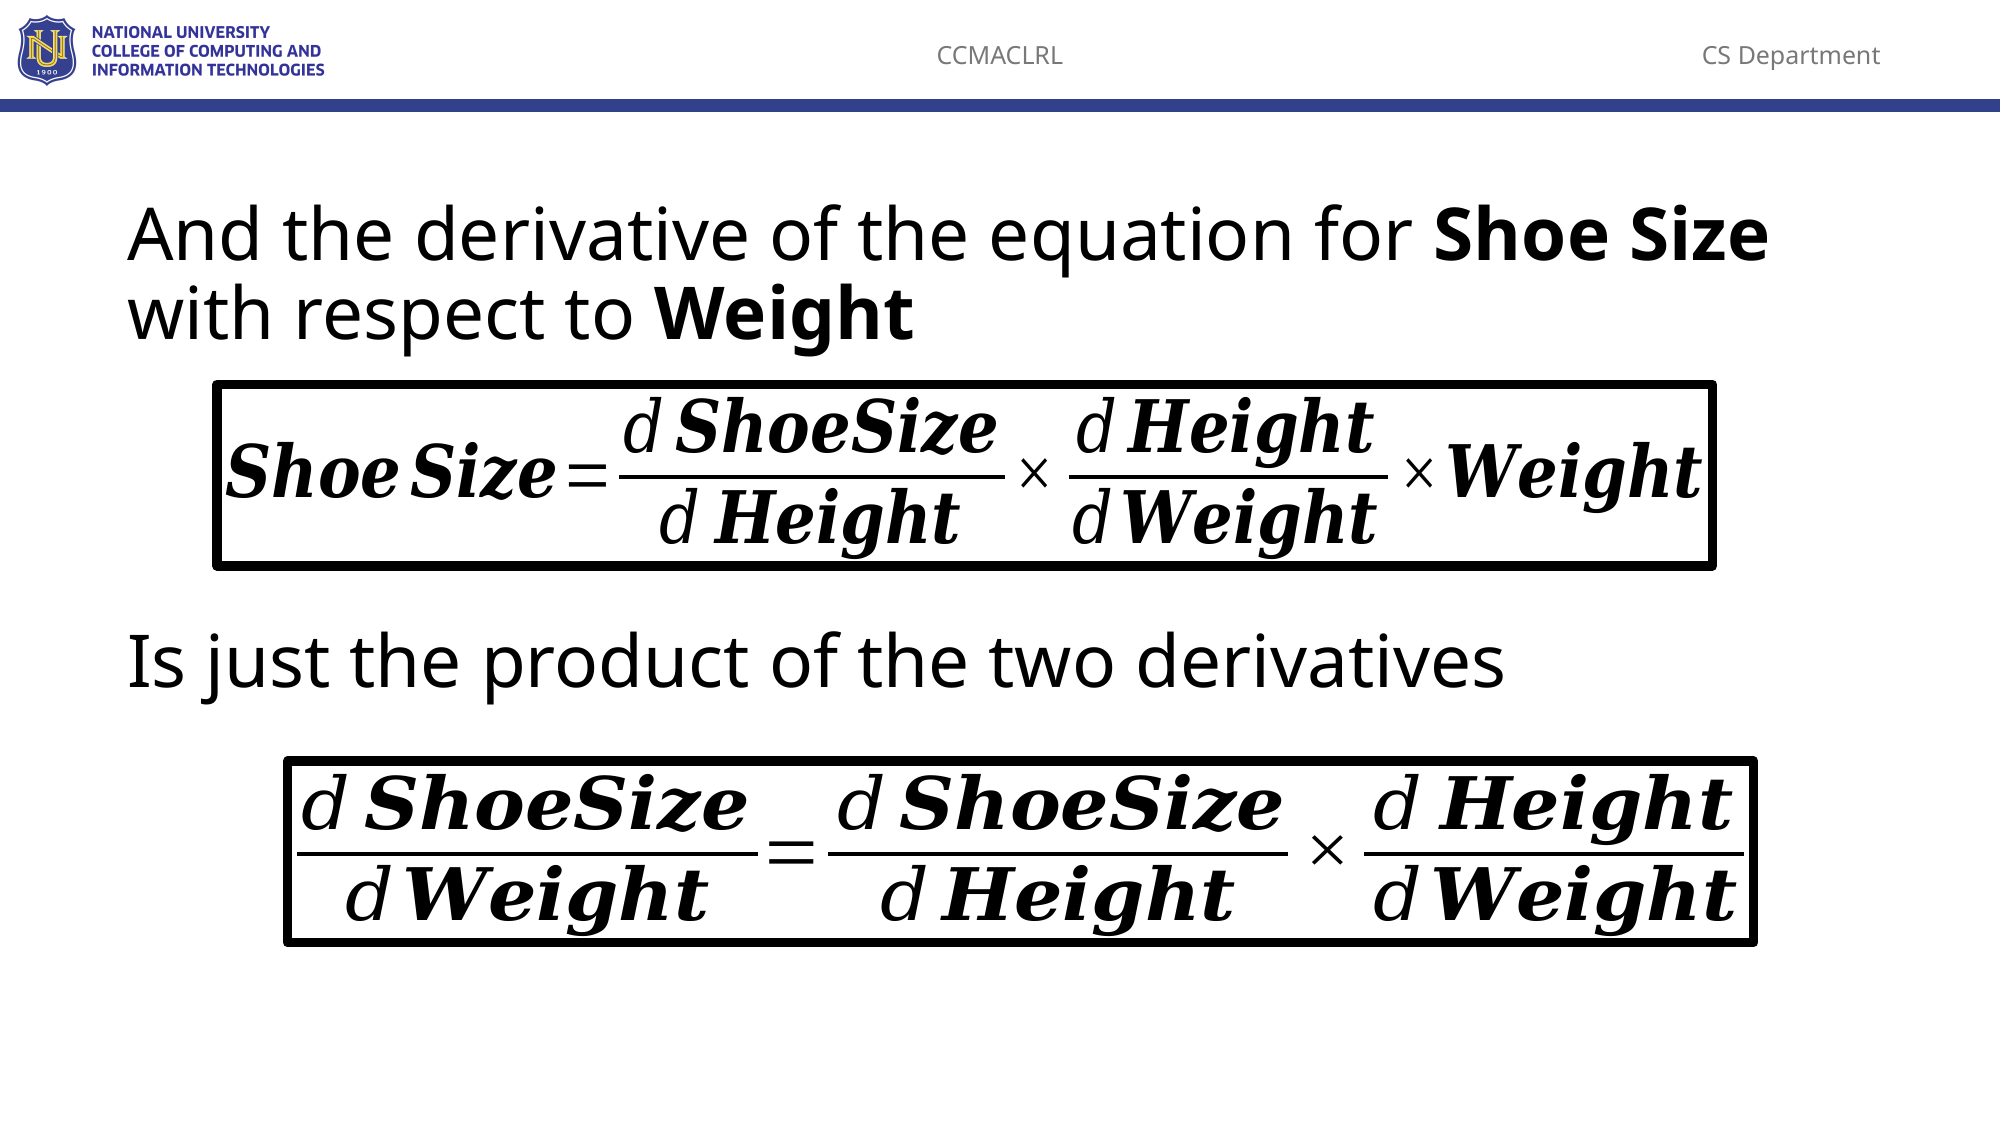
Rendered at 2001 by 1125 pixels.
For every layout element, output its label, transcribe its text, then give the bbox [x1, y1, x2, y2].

list And the derivative of the equation for Shoe Size with respect to Weight [112, 190, 1803, 366]
text_box Is just the product of the two derivatives [112, 617, 1803, 793]
picture [0, 0, 337, 99]
